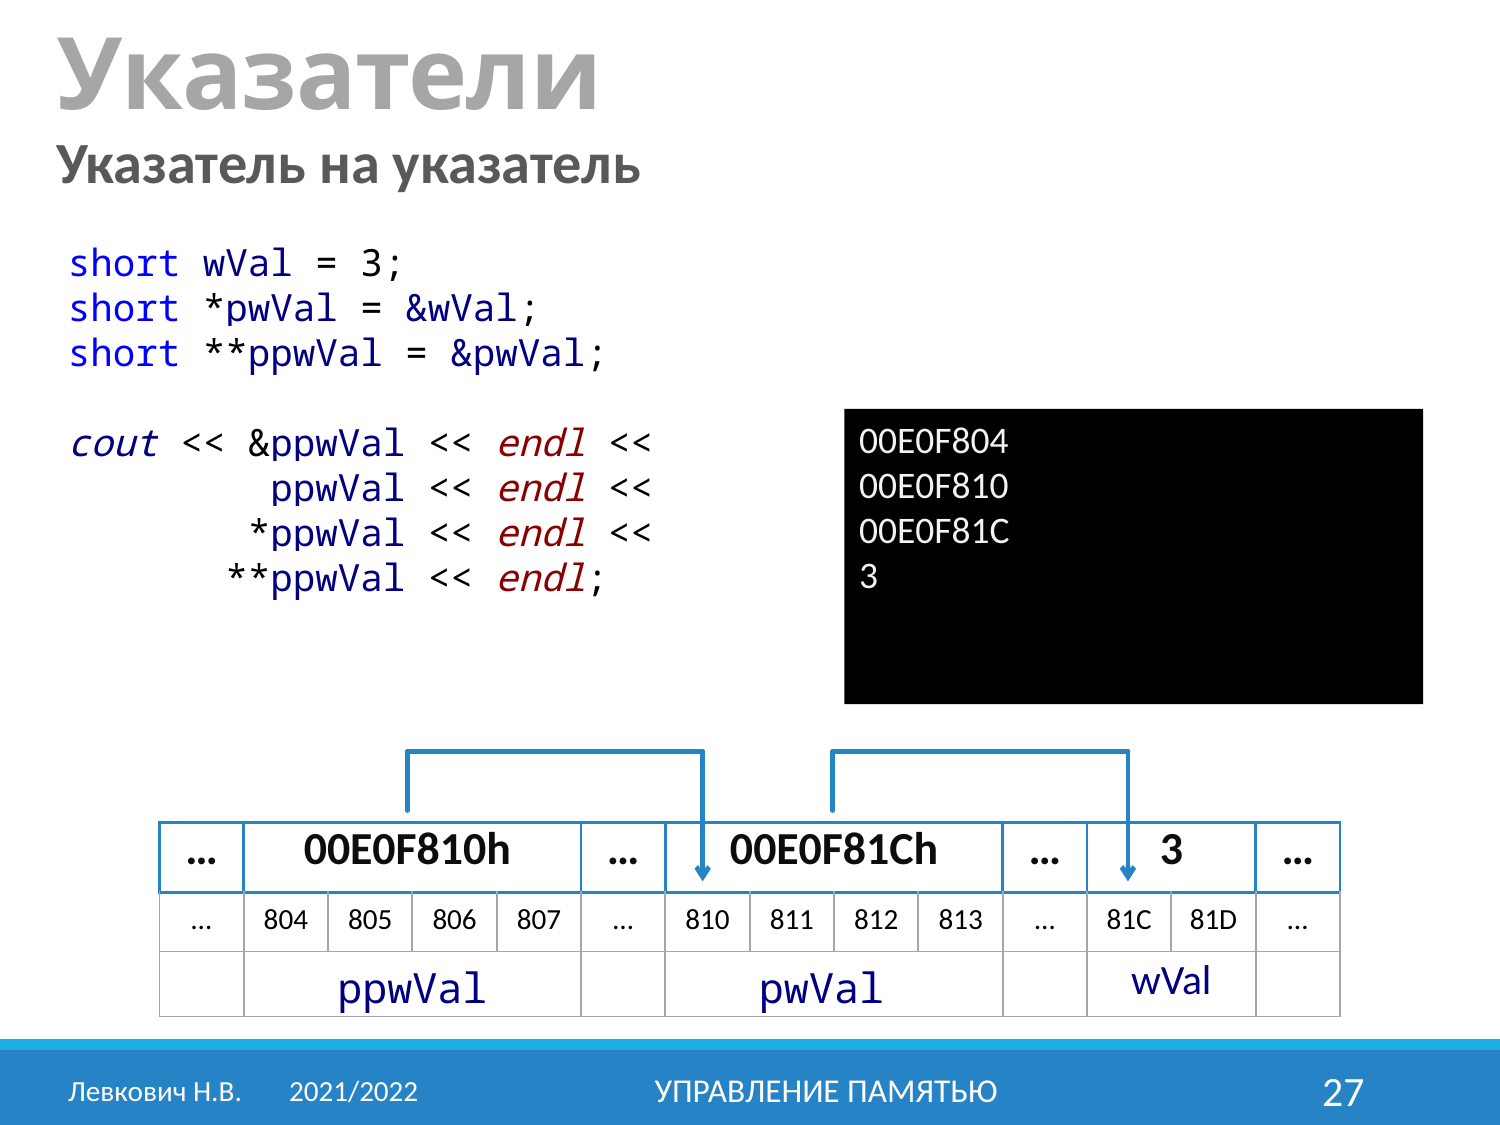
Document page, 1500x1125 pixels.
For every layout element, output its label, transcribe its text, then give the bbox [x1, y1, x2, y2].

text_box 00E0F804 00E0F810 00E0F81C 3 [844, 408, 1424, 705]
table_header 3 [1088, 824, 1254, 891]
table_cell … [1004, 894, 1086, 951]
text_box Указатель на указатель [41, 125, 1447, 204]
table_cell 810 [666, 894, 749, 951]
table_cell [582, 952, 664, 1016]
footer Управление памятью [453, 1059, 1199, 1120]
table_header … [161, 824, 242, 891]
table_cell … [1257, 894, 1339, 951]
slide_number Левкович Н.В. 2021/2022 [47, 1059, 440, 1120]
table_cell 804 [245, 894, 327, 951]
table_cell … [582, 894, 664, 951]
table_cell wVal [1088, 952, 1255, 1016]
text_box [832, 750, 1129, 882]
table_cell 806 [413, 894, 496, 951]
slide_number 27 [1218, 1059, 1380, 1120]
table_cell 813 [919, 894, 1002, 951]
table_cell [1257, 952, 1339, 1016]
table_cell [160, 952, 243, 1016]
table_header … [1257, 824, 1339, 891]
table_header 00E0F810h [245, 824, 580, 891]
table_cell 805 [329, 894, 411, 951]
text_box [406, 750, 704, 882]
table_cell … [160, 894, 243, 951]
table_cell 81C [1088, 894, 1170, 951]
text_box short wVal = 3; short *pwVal = &wVal; short **ppwVal = &pwVal; cout << &ppwVal << endl << ppwVal << endl << *ppwVal << endl << **ppwVal << endl; [53, 231, 1436, 607]
table_header 00E0F81Ch [667, 824, 1001, 891]
title Указатели [41, 0, 1279, 125]
table_cell [1004, 952, 1086, 1016]
table_cell 812 [835, 894, 917, 951]
table_cell 811 [751, 894, 833, 951]
table_cell 81D [1172, 894, 1255, 951]
table_cell 807 [498, 894, 580, 951]
table_cell pwVal [666, 952, 1002, 1016]
table_cell ppwVal [245, 952, 580, 1016]
